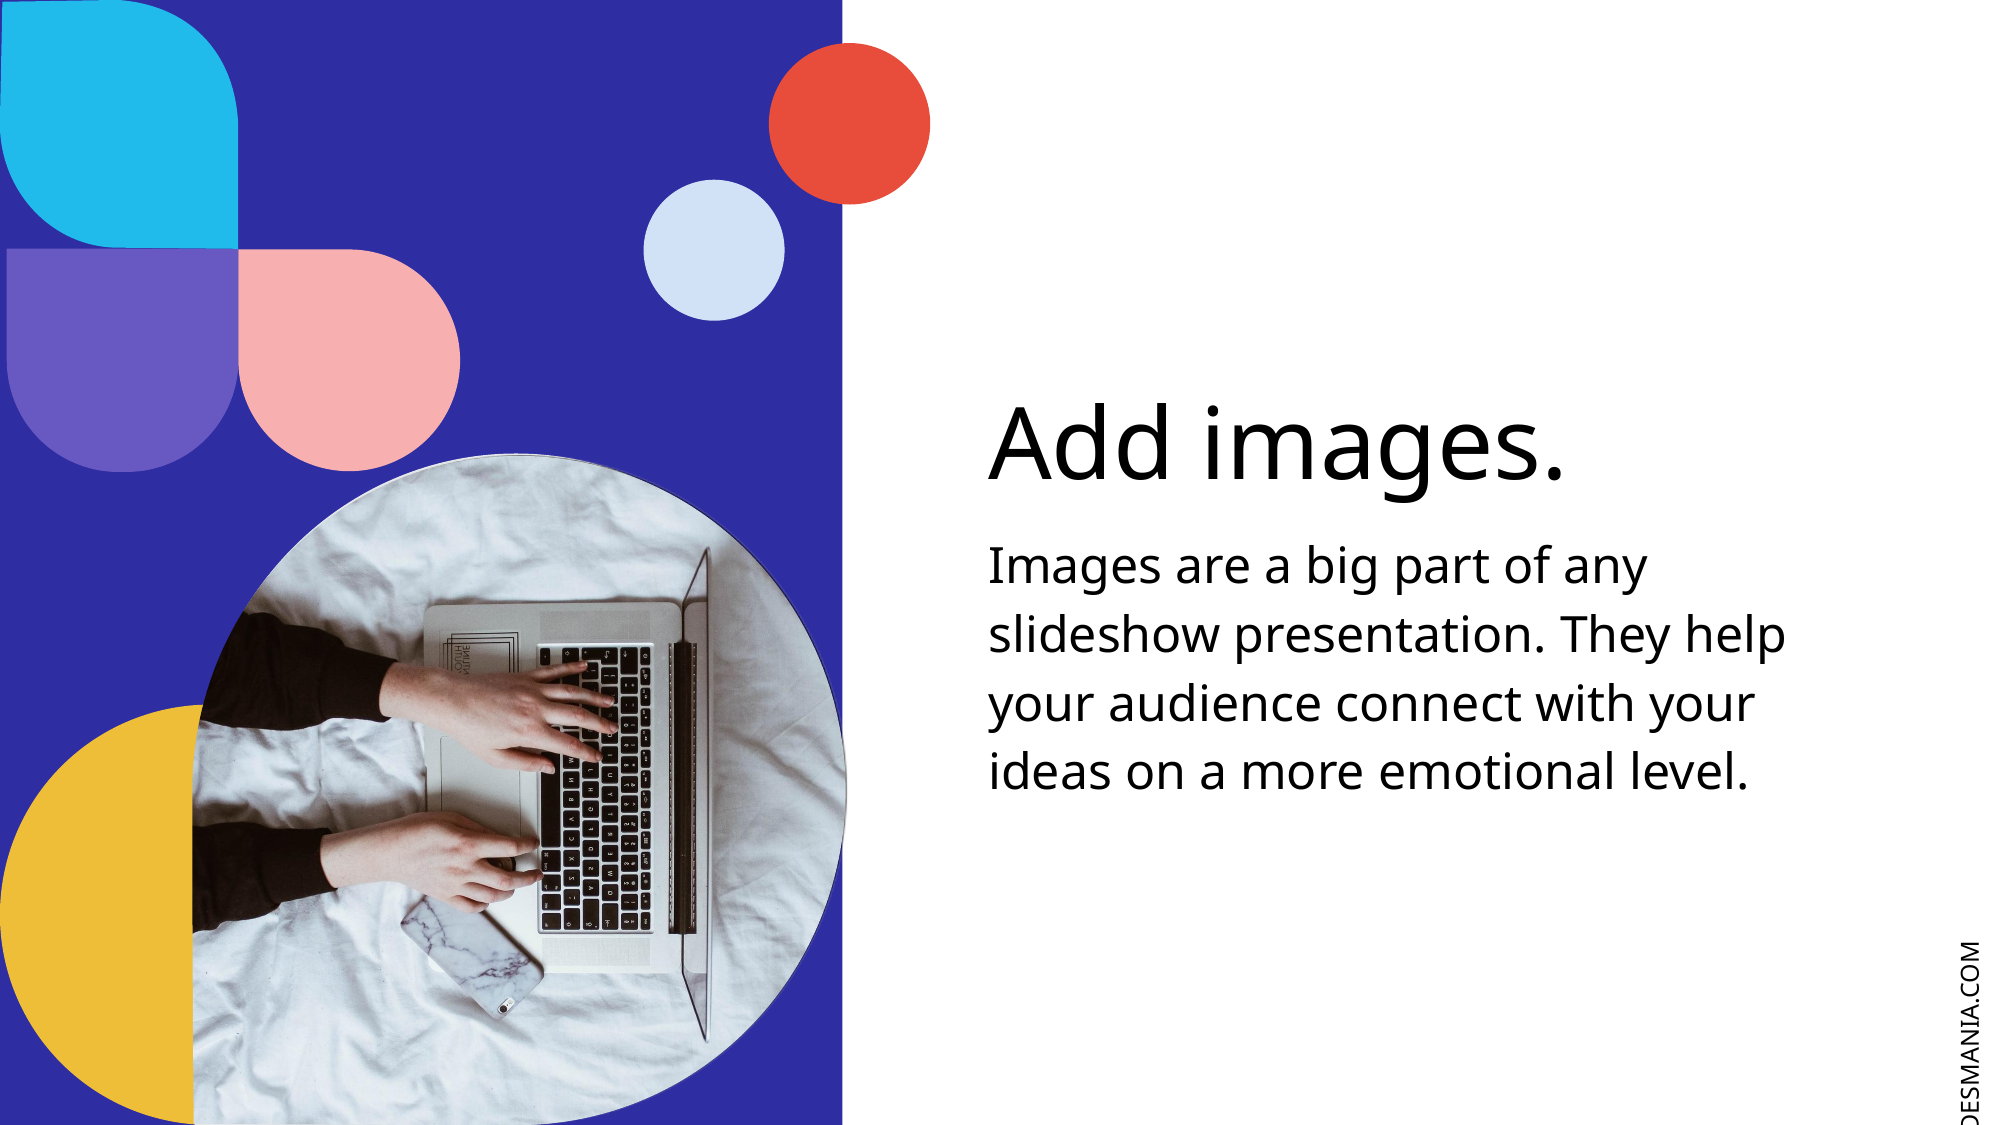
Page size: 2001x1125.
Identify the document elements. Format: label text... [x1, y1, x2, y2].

list Images are a big part of any slideshow presentation. They help your audience connect with your ideas on a more emotional level. [968, 504, 1898, 1020]
title Add images. [968, 359, 1898, 504]
picture [184, 455, 854, 1125]
